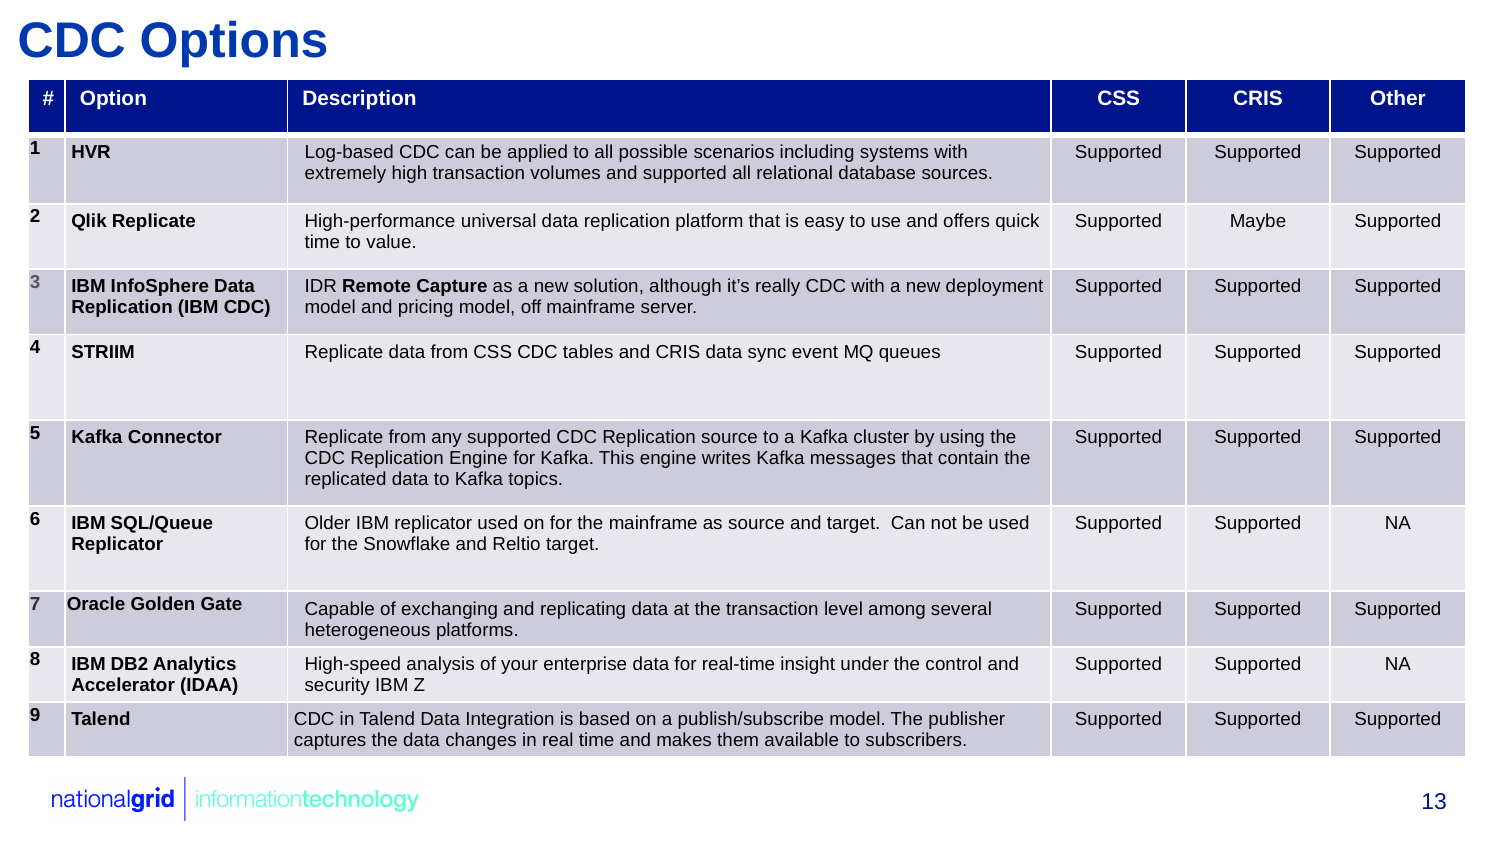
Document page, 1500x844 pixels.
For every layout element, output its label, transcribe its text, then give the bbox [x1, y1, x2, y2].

table_cell 2 [29, 205, 64, 268]
table_cell Supported [1187, 421, 1329, 505]
table_cell Supported [1052, 205, 1185, 268]
table_cell Supported [1052, 507, 1185, 590]
table_cell CDC in Talend Data Integration is based on a publish/subscribe model. The publisher captures the data changes in real time and makes them available to subscribers. [288, 703, 1050, 756]
table_cell Qlik Replicate [66, 205, 287, 268]
table_cell Supported [1331, 421, 1465, 505]
table_cell Supported [1331, 592, 1465, 646]
table_cell Supported [1331, 205, 1465, 268]
table_cell 7 [29, 592, 64, 646]
table_cell Supported [1052, 421, 1185, 505]
table_cell IBM SQL/Queue Replicator [66, 507, 287, 590]
table_cell Supported [1331, 703, 1465, 756]
table_cell Supported [1187, 592, 1329, 646]
table_cell High-performance universal data replication platform that is easy to use and offers quick time to value. [288, 205, 1050, 268]
table_cell IBM InfoSphere Data Replication (IBM CDC) [66, 270, 287, 334]
table_cell Talend [66, 703, 287, 756]
table_cell Older IBM replicator used on for the mainframe as source and target. Can not be used for the Snowflake and Reltio target. [288, 507, 1050, 590]
table_cell Replicate data from CSS CDC tables and CRIS data sync event MQ queues [288, 335, 1050, 419]
table_cell 8 [29, 648, 64, 701]
table_cell Supported [1052, 648, 1185, 701]
table_cell STRIIM [66, 335, 287, 419]
table_cell Kafka Connector [66, 421, 287, 505]
table_header Other [1331, 80, 1465, 132]
picture [52, 777, 419, 821]
table_cell IBM DB2 Analytics Accelerator (IDAA) [66, 648, 287, 701]
table_cell Supported [1331, 335, 1465, 419]
table_cell Supported [1331, 270, 1465, 334]
table_cell HVR [66, 138, 287, 203]
table_cell Log-based CDC can be applied to all possible scenarios including systems with extremely high transaction volumes and supported all relational database sources. [288, 138, 1050, 203]
table_cell Maybe [1187, 205, 1329, 268]
table_cell 4 [29, 335, 64, 419]
table_cell 6 [29, 507, 64, 590]
table_cell 9 [29, 703, 64, 756]
table_cell Supported [1052, 592, 1185, 646]
table_cell Replicate from any supported CDC Replication source to a Kafka cluster by using the CDC Replication Engine for Kafka. This engine writes Kafka messages that contain the replicated data to Kafka topics. [288, 421, 1050, 505]
table_cell Supported [1187, 270, 1329, 334]
table_cell Supported [1052, 138, 1185, 203]
table_cell Supported [1187, 335, 1329, 419]
table_header CRIS [1187, 80, 1329, 132]
table_cell 1 [29, 138, 64, 203]
table_header Option [66, 80, 287, 132]
table_cell Capable of exchanging and replicating data at the transaction level among several heterogeneous platforms. [288, 592, 1050, 646]
table_cell High-speed analysis of your enterprise data for real-time insight under the control and security IBM Z [288, 648, 1050, 701]
table_cell Oracle Golden Gate [66, 592, 287, 646]
table_cell Supported [1187, 703, 1329, 756]
table_cell Supported [1187, 648, 1329, 701]
table_cell NA [1331, 507, 1465, 590]
table_cell Supported [1052, 270, 1185, 334]
table_cell Supported [1331, 138, 1465, 203]
table_cell Supported [1187, 507, 1329, 590]
table_cell Supported [1052, 703, 1185, 756]
table_header # [29, 80, 64, 132]
table_cell Supported [1187, 138, 1329, 203]
table_cell 3 [29, 270, 64, 334]
table_cell NA [1331, 648, 1465, 701]
table_cell IDR Remote Capture as a new solution, although it’s really CDC with a new deployment model and pricing model, off mainframe server. [288, 270, 1050, 334]
table_cell Supported [1052, 335, 1185, 419]
table_header Description [288, 80, 1050, 132]
text_box CDC Options [17, 7, 1499, 70]
table_cell 5 [29, 421, 64, 505]
table_header CSS [1052, 80, 1185, 132]
